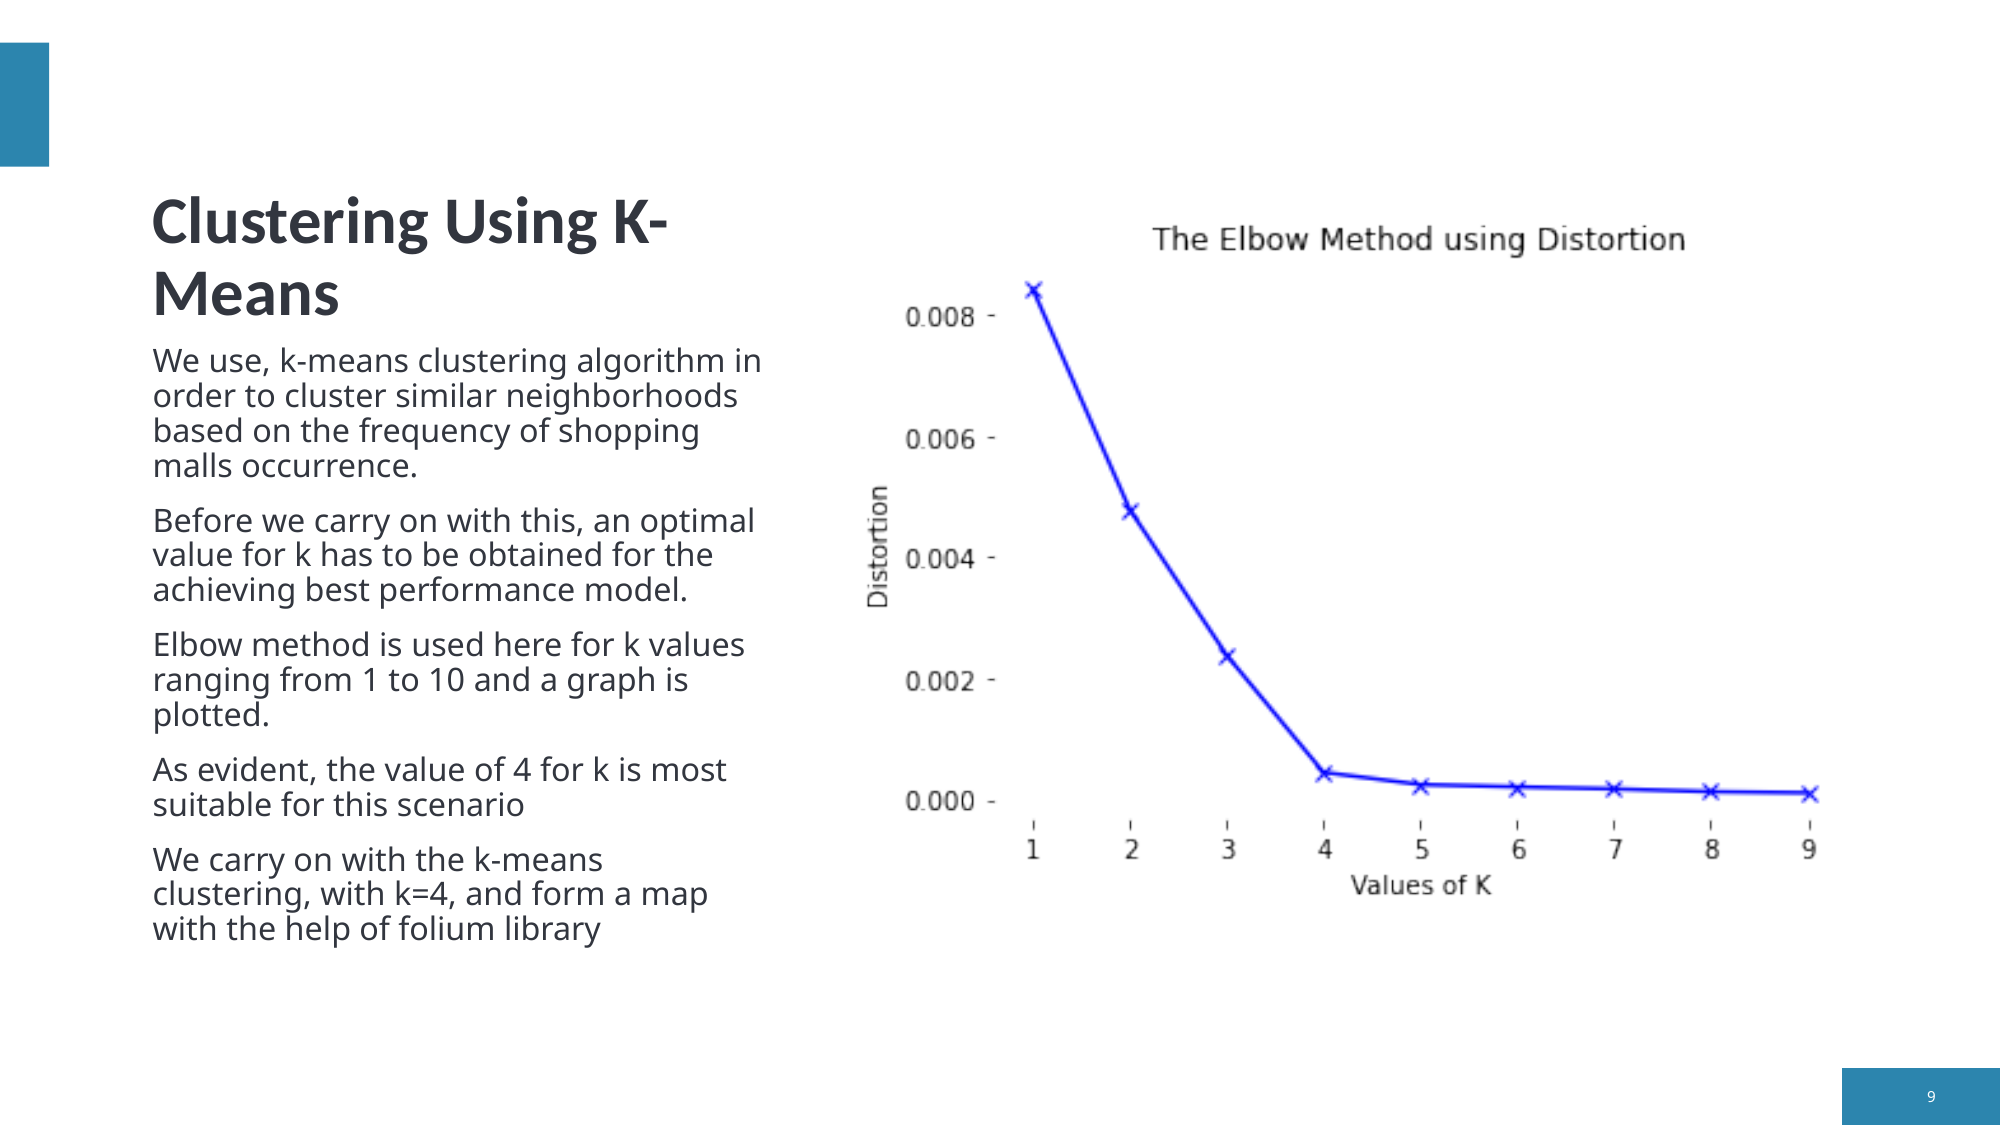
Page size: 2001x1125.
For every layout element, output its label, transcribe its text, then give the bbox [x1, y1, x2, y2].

text_box Clustering Using K-Means [137, 75, 783, 337]
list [850, 208, 1863, 916]
slide_number 9 [1889, 1079, 1951, 1114]
list We use, k-means clustering algorithm in order to cluster similar neighborhoods based on the frequency of shopping malls occurrence. Before we carry on with this, an optimal value for k has to be obtained for the achieving best performance model. Elbow method is used here for k values ranging from 1 to 10 and a graph is plotted. As evident, the value of 4 for k is most suitable for this scenario We carry on with the k-means clustering, with k=4, and form a map with the help of folium library [137, 337, 783, 963]
